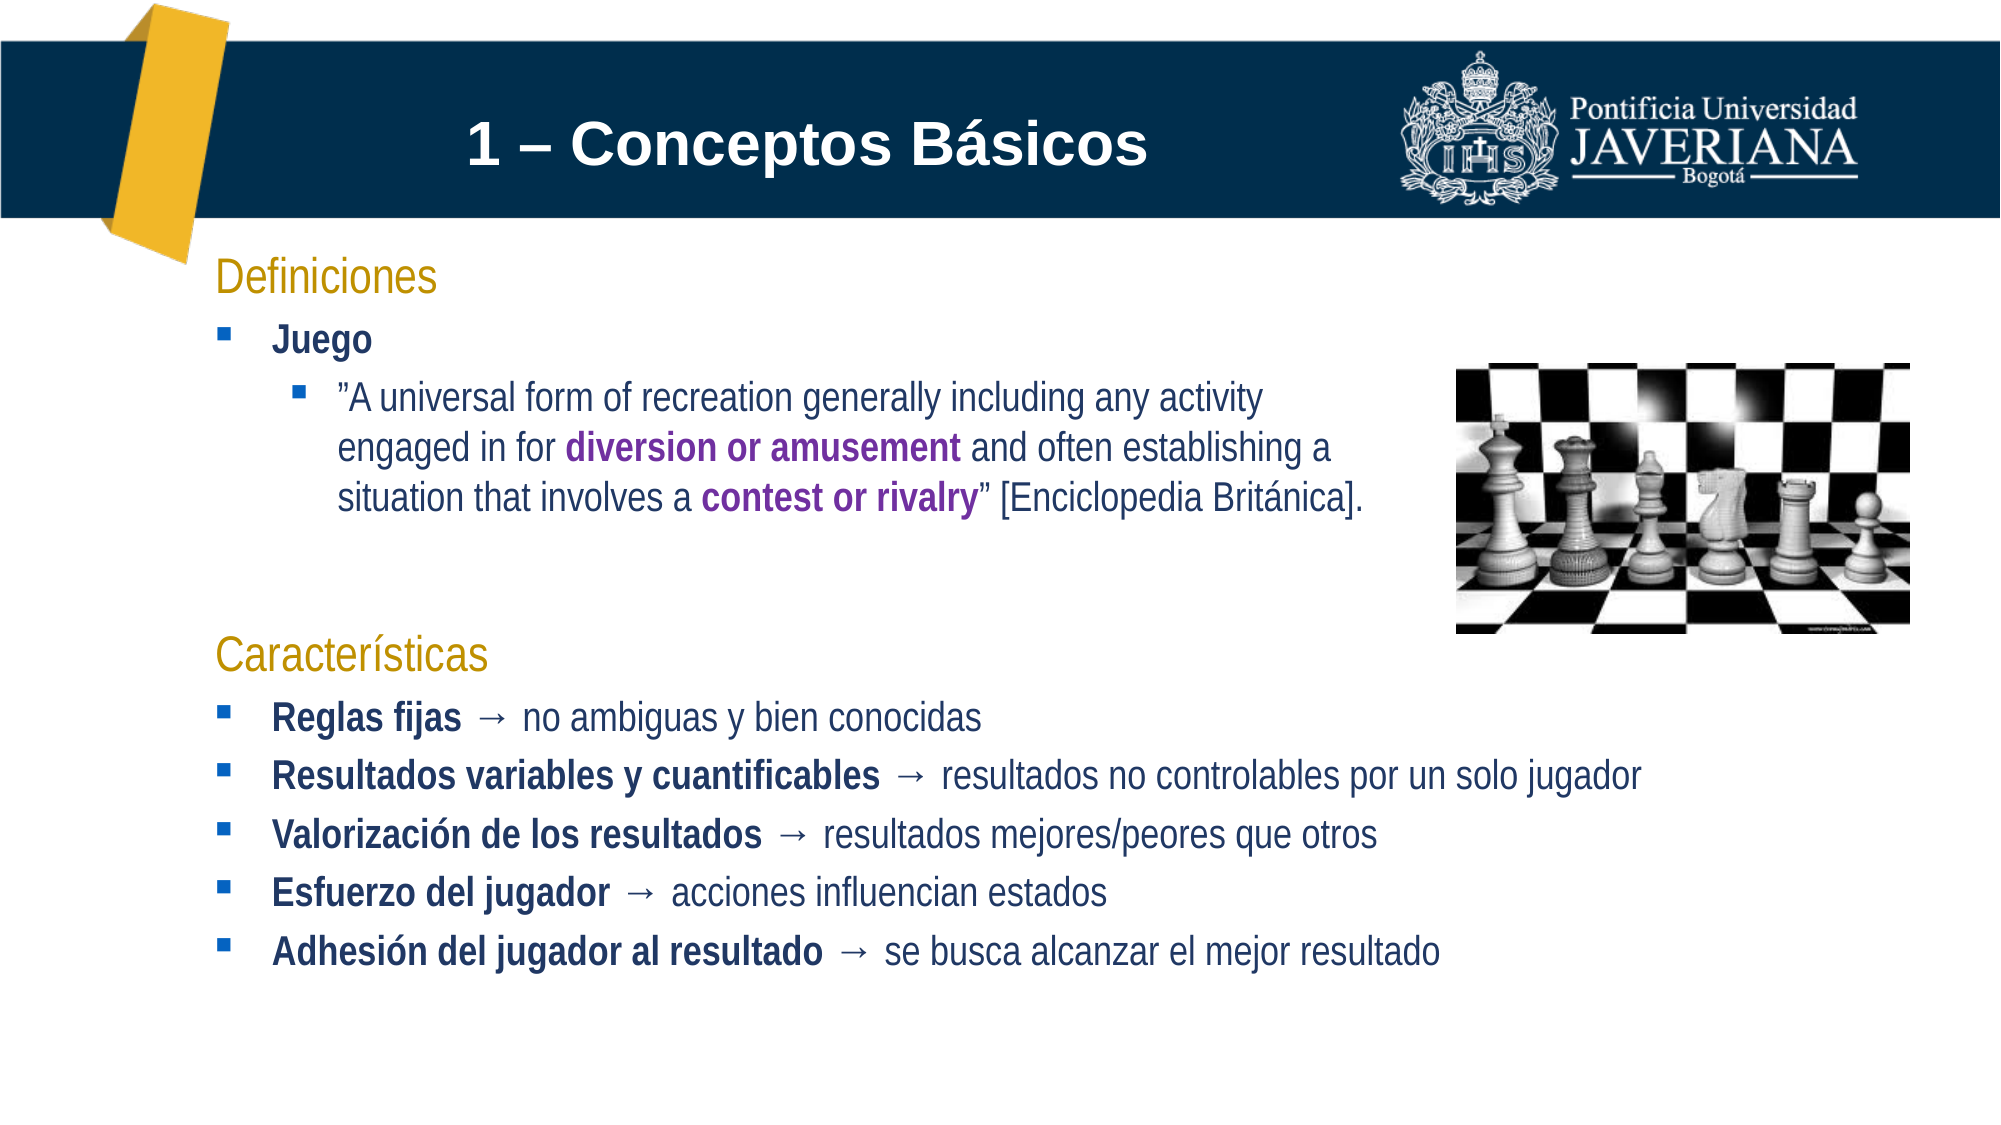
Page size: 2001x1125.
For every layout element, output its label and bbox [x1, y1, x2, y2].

picture [1456, 363, 1910, 634]
list [0, 0, 2000, 1125]
